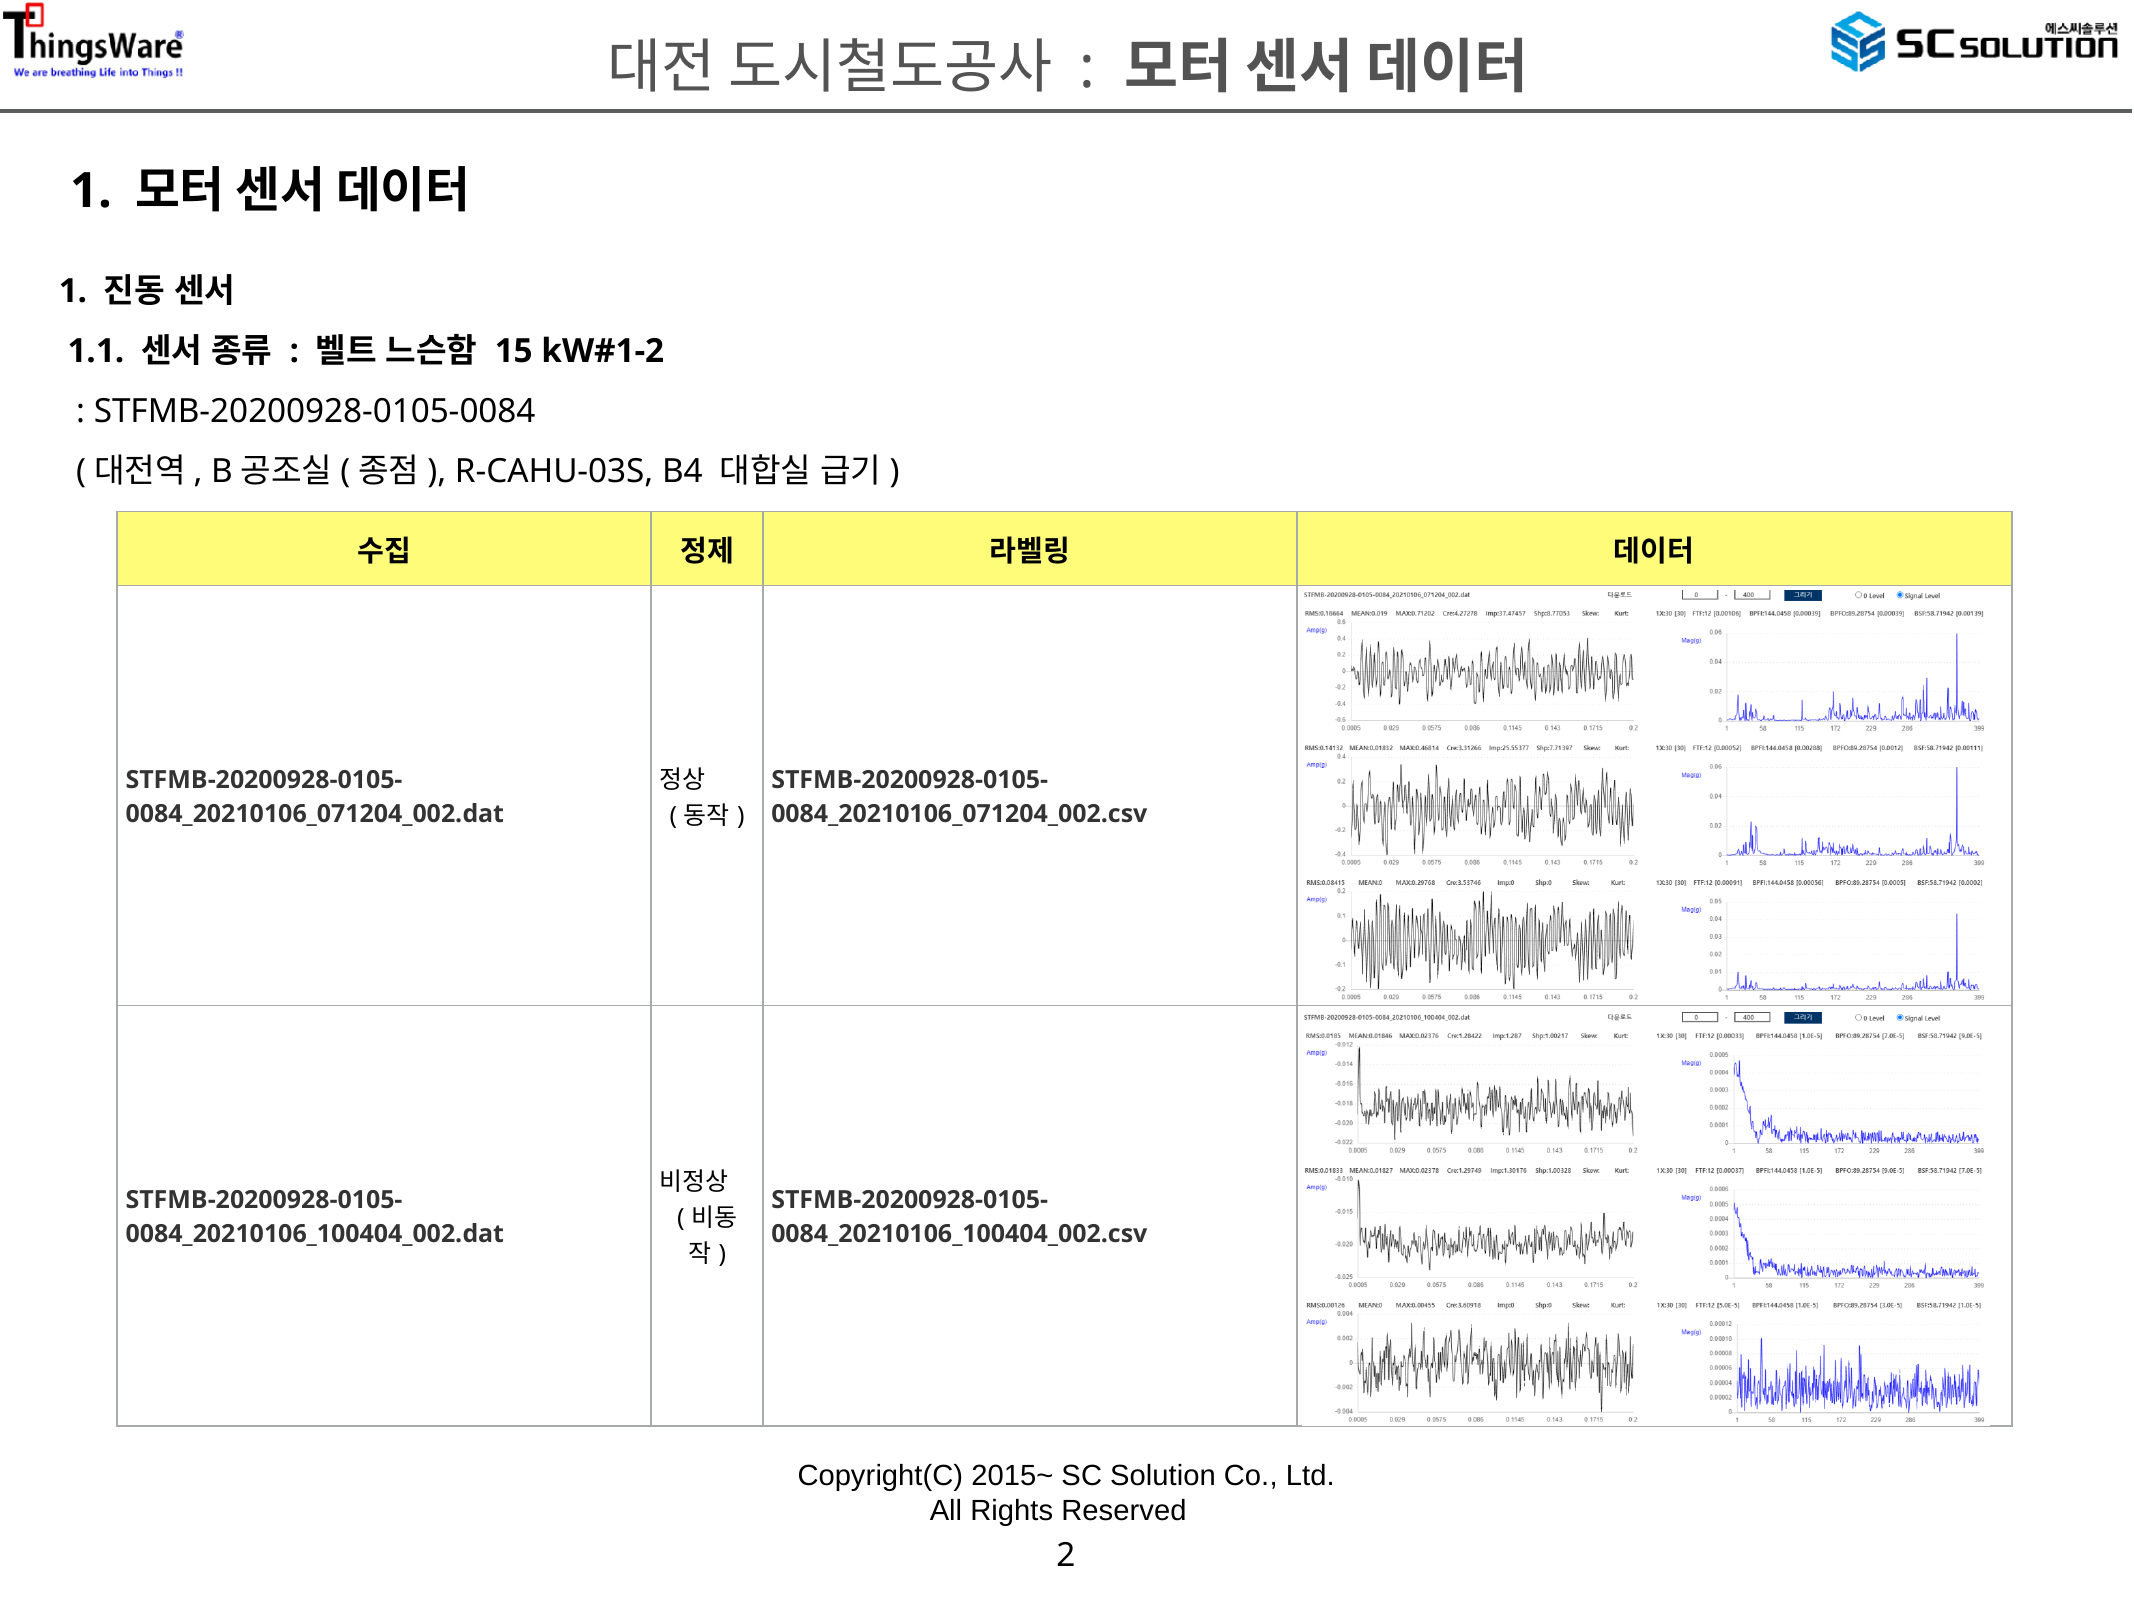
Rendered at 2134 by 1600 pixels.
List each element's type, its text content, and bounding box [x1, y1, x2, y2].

picture [1302, 590, 1991, 1005]
table_cell 정상 (동작) [652, 586, 762, 1005]
picture [0, 0, 191, 84]
table_cell [1298, 1006, 2011, 1425]
text_box Copyright(C) 2015~ SC Solution Co., Ltd. All Rights Reserved [789, 1447, 1344, 1535]
table_header 정제 [652, 512, 762, 585]
table_cell [1298, 586, 2011, 1005]
table_cell STFMB-20200928-0105-0084_20210106_071204_002.csv [764, 586, 1296, 1005]
table_cell STFMB-20200928-0105-0084_20210106_100404_002.dat [118, 1006, 650, 1425]
picture [1812, 0, 2134, 84]
table_header 수집 [118, 512, 650, 585]
text_box 1. 진동 센서 1.1. 센서 종류 : 벨트 느슨함 15 kW#1-2 : STFMB-20200928-0105-0084 (대전역, B공조실(종점), R-CAHU-03S, B4 대합실 급기) [50, 240, 908, 497]
table_cell STFMB-20200928-0105-0084_20210106_071204_002.dat [118, 586, 650, 1005]
table_cell 비정상 (비동작) [652, 1006, 762, 1425]
table_header 라벨링 [764, 512, 1296, 585]
table_cell STFMB-20200928-0105-0084_20210106_100404_002.csv [764, 1006, 1296, 1425]
picture [1302, 1011, 1991, 1426]
slide_number 2 [1046, 1535, 1086, 1579]
text_box 1. 모터 센서 데이터 [0, 138, 2134, 226]
table_header 데이터 [1298, 512, 2011, 585]
title 대전 도시철도공사 : 모터 센서 데이터 [0, 20, 2134, 109]
